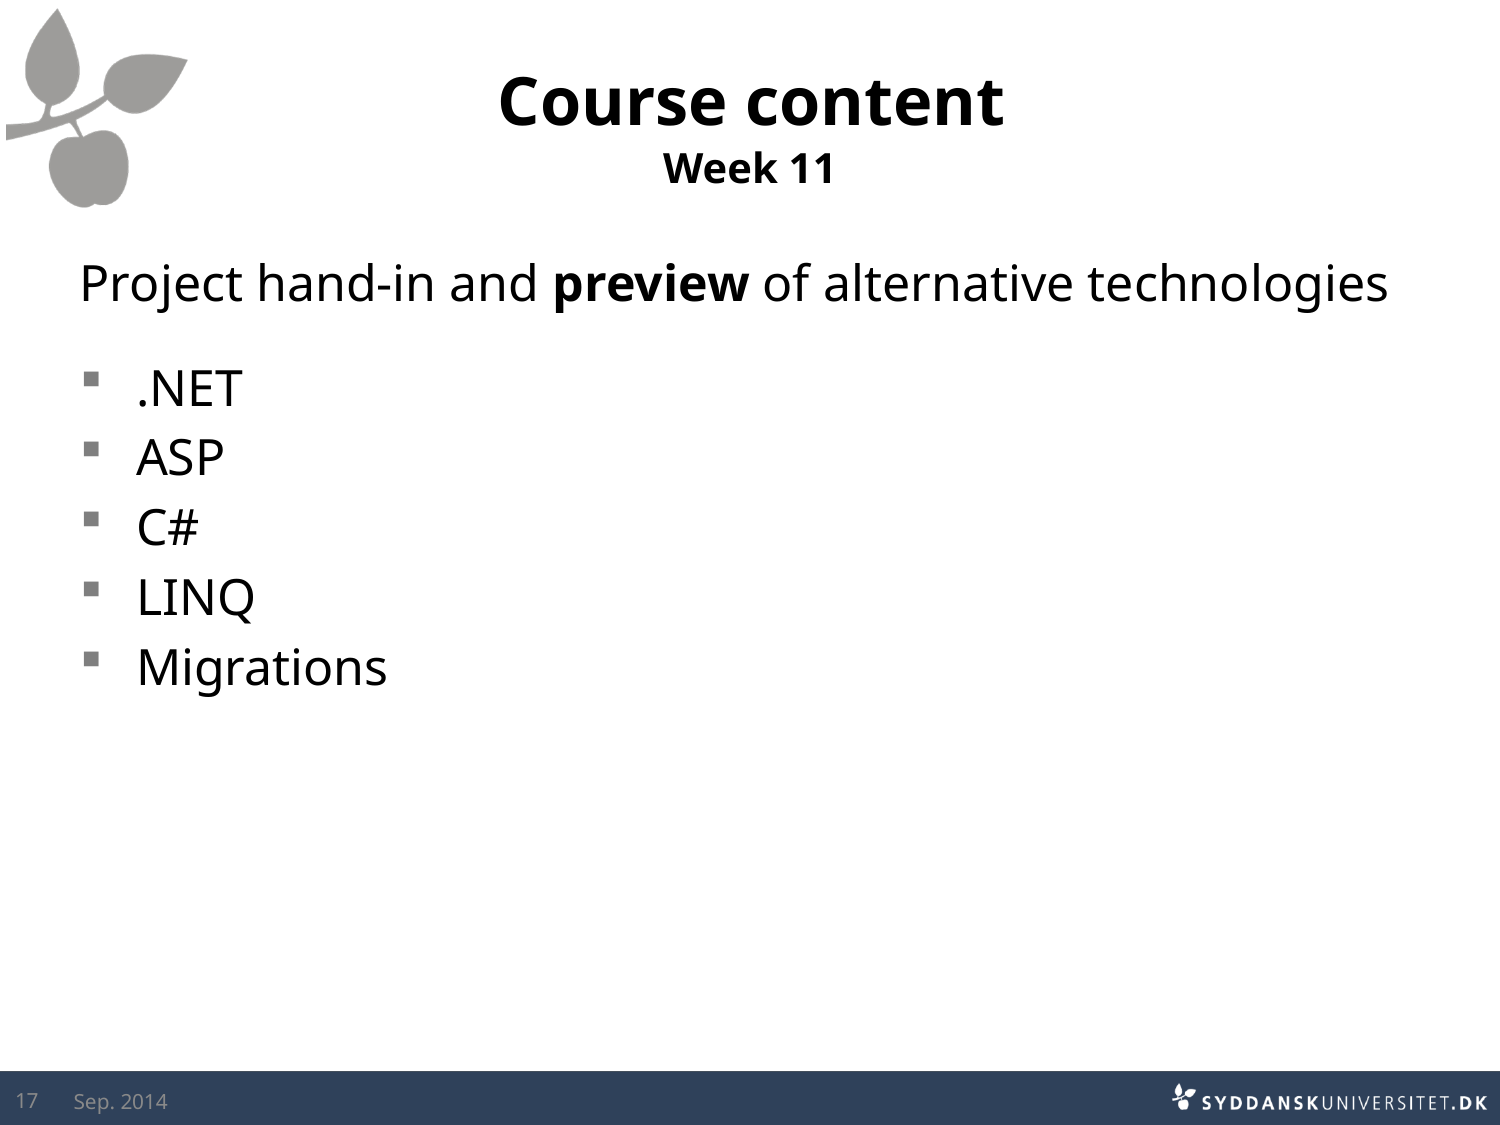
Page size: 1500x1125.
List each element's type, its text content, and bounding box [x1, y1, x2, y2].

text_box Week 11 [387, 118, 1112, 214]
list Project hand-in and preview of alternative technologies .NET ASP C# LINQ Migrations [64, 243, 1471, 965]
picture [0, 1071, 1500, 1125]
title Course content [193, 13, 1427, 185]
picture [5, 6, 188, 209]
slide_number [71, 1078, 200, 1125]
slide_number 17 [0, 1078, 71, 1125]
